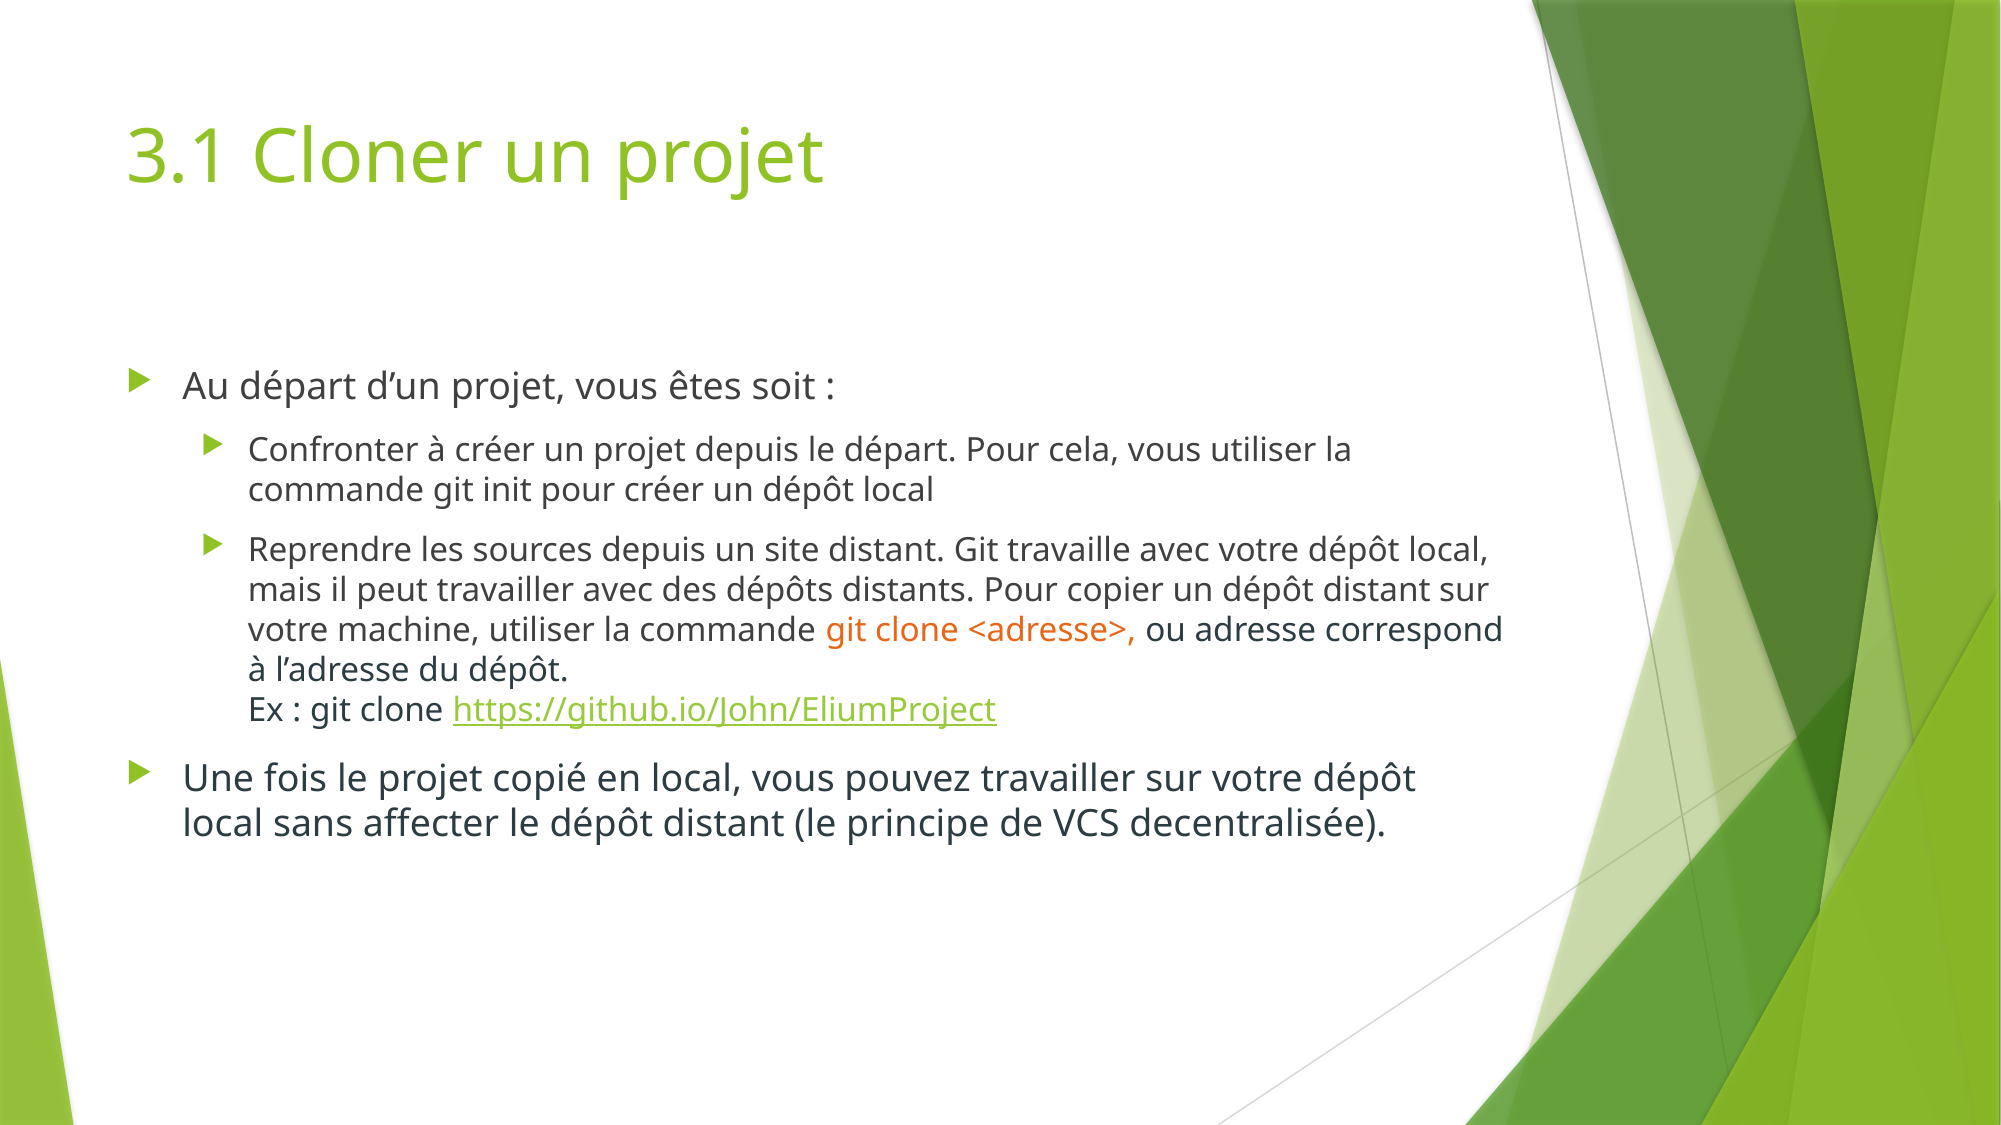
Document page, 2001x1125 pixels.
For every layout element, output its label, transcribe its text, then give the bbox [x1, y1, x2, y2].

list Au départ d’un projet, vous êtes soit : Confronter à créer un projet depuis le départ. Pour cela, vous utiliser la commande git init pour créer un dépôt local Reprendre les sources depuis un site distant. Git travaille avec votre dépôt local, mais il peut travailler avec des dépôts distants. Pour copier un dépôt distant sur votre machine, utiliser la commande git clone <adresse>, ou adresse correspond à l’adresse du dépôt. Ex : git clone https://github.io/John/EliumProject Une fois le projet copié en local, vous pouvez travailler sur votre dépôt local sans affecter le dépôt distant (le principe de VCS decentralisée). [111, 354, 1522, 992]
title 3.1 Cloner un projet [111, 99, 1522, 317]
